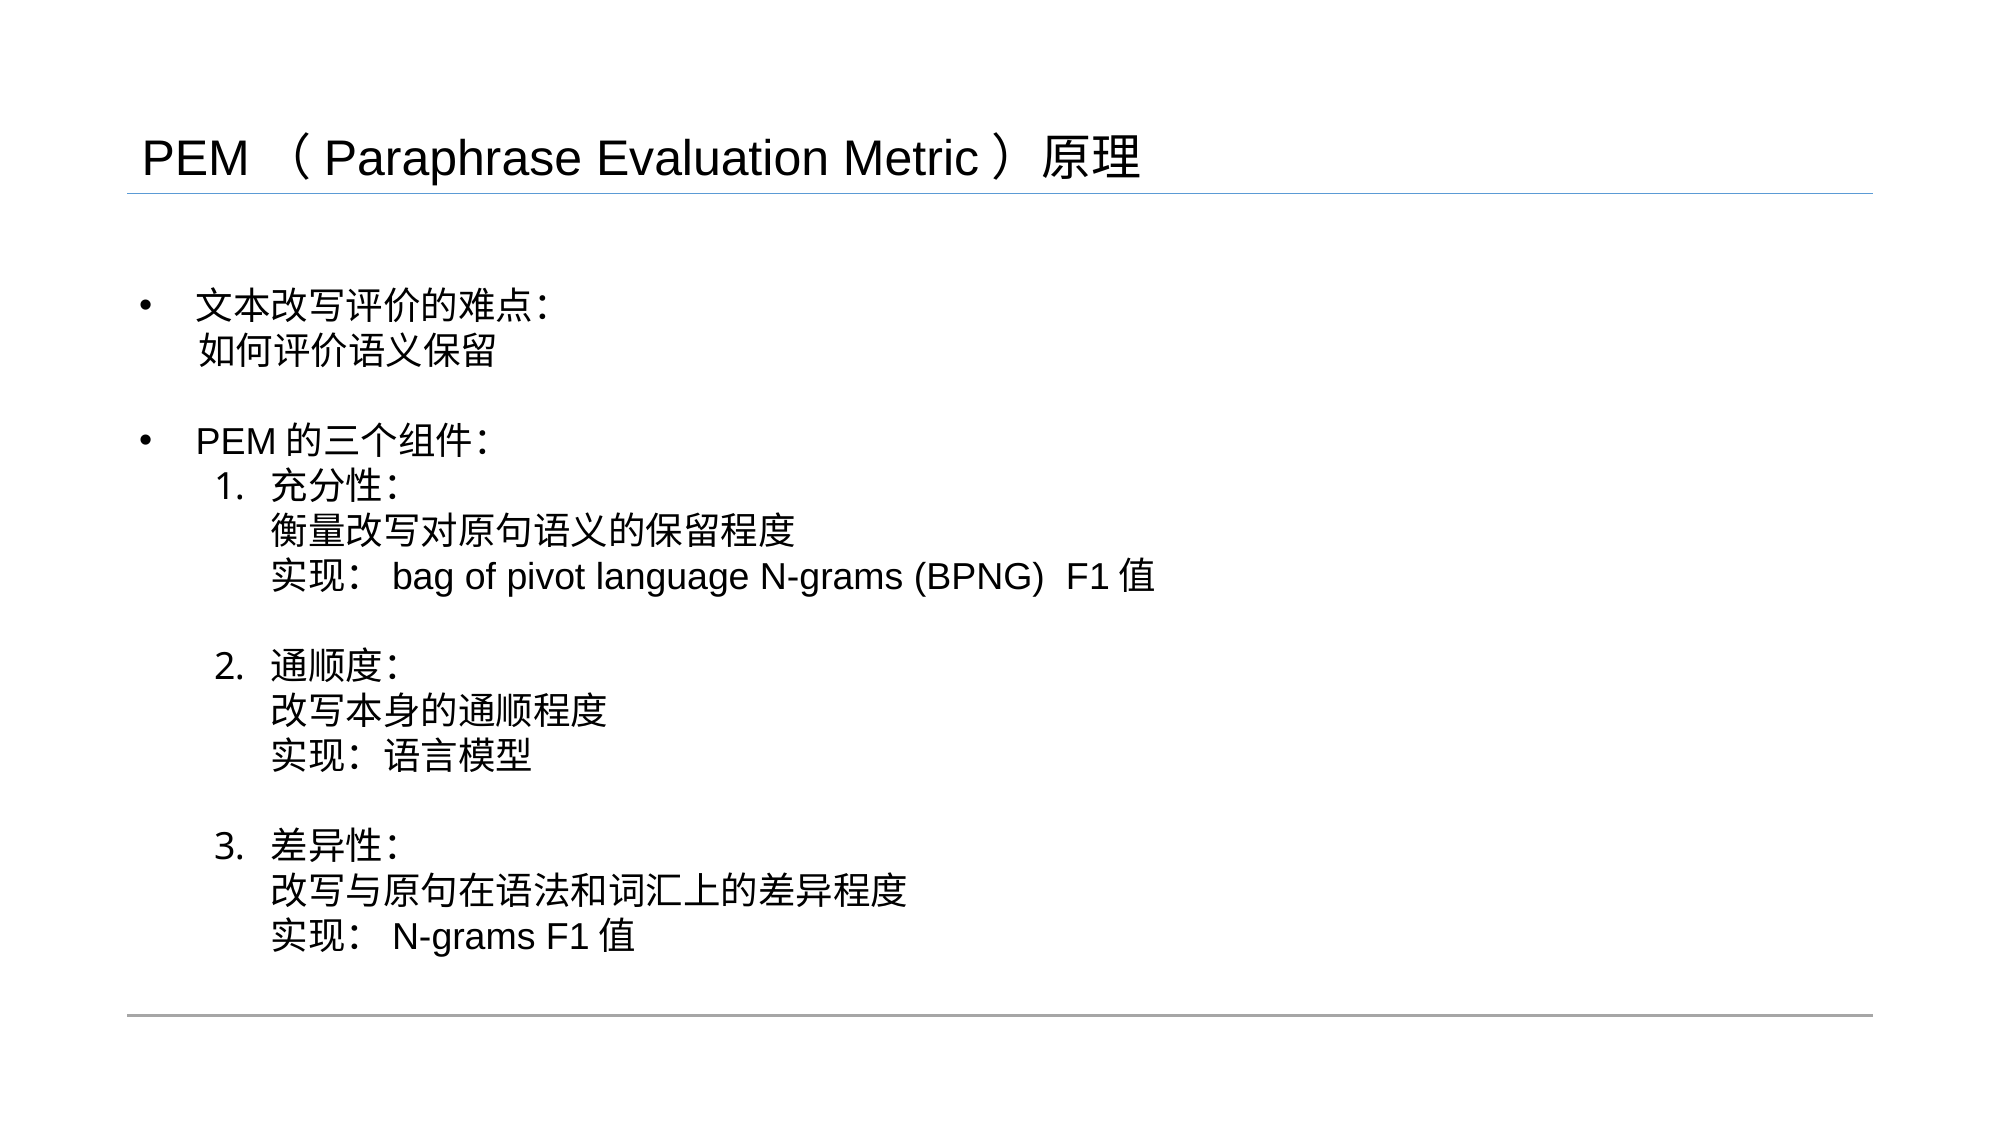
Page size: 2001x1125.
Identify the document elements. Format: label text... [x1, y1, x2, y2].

text_box PEM（Paraphrase Evaluation Metric）原理 [126, 118, 1881, 193]
text_box 文本改写评价的难点： 如何评价语义保留 PEM的三个组件： 充分性： 衡量改写对原句语义的保留程度 实现：bag of pivot language N-grams (BPNG) F1值 通顺度： 改写本身的通顺程度 实现：语言模型 差异性： 改写与原句在语法和词汇上的差异程度 实现：N-grams F1值 [124, 274, 1876, 1099]
